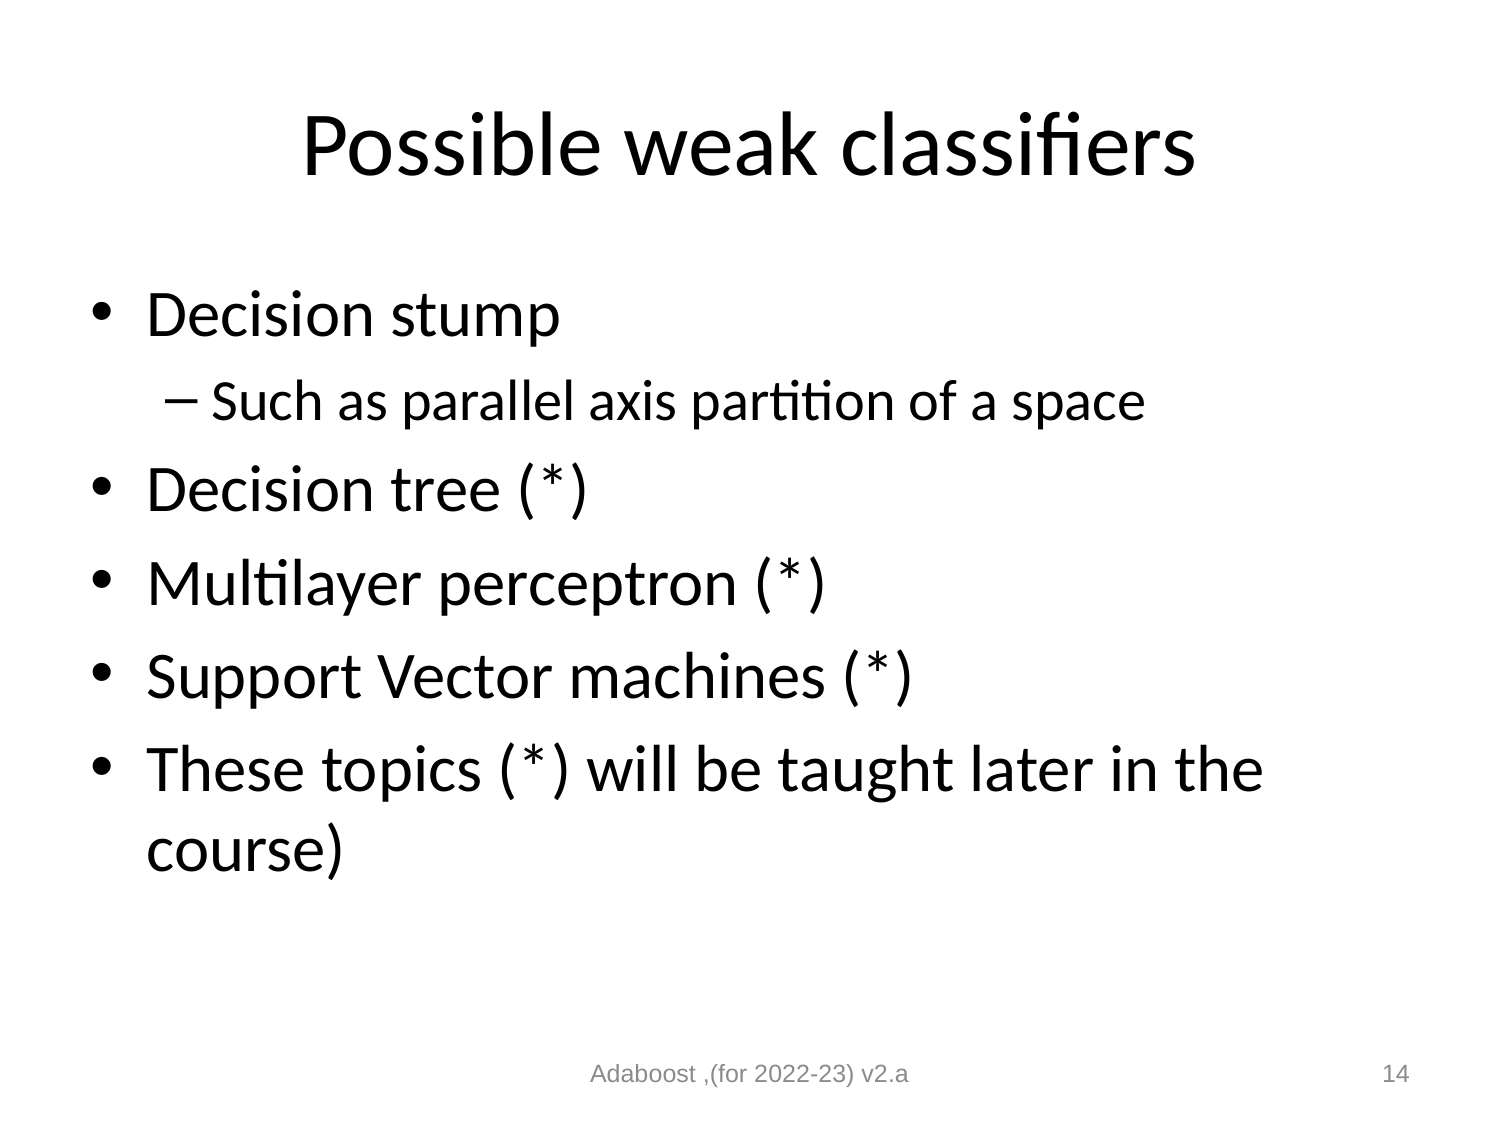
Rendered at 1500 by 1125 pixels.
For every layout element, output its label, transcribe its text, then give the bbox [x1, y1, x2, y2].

title Possible weak classifiers [75, 45, 1425, 233]
slide_number 14 [1074, 1042, 1425, 1103]
footer Adaboost ,(for 2022-23) v2.a [512, 1042, 988, 1103]
list Decision stump Such as parallel axis partition of a space Decision tree (*) Multilayer perceptron (*) Support Vector machines (*) These topics (*) will be taught later in the course) [75, 262, 1425, 1005]
